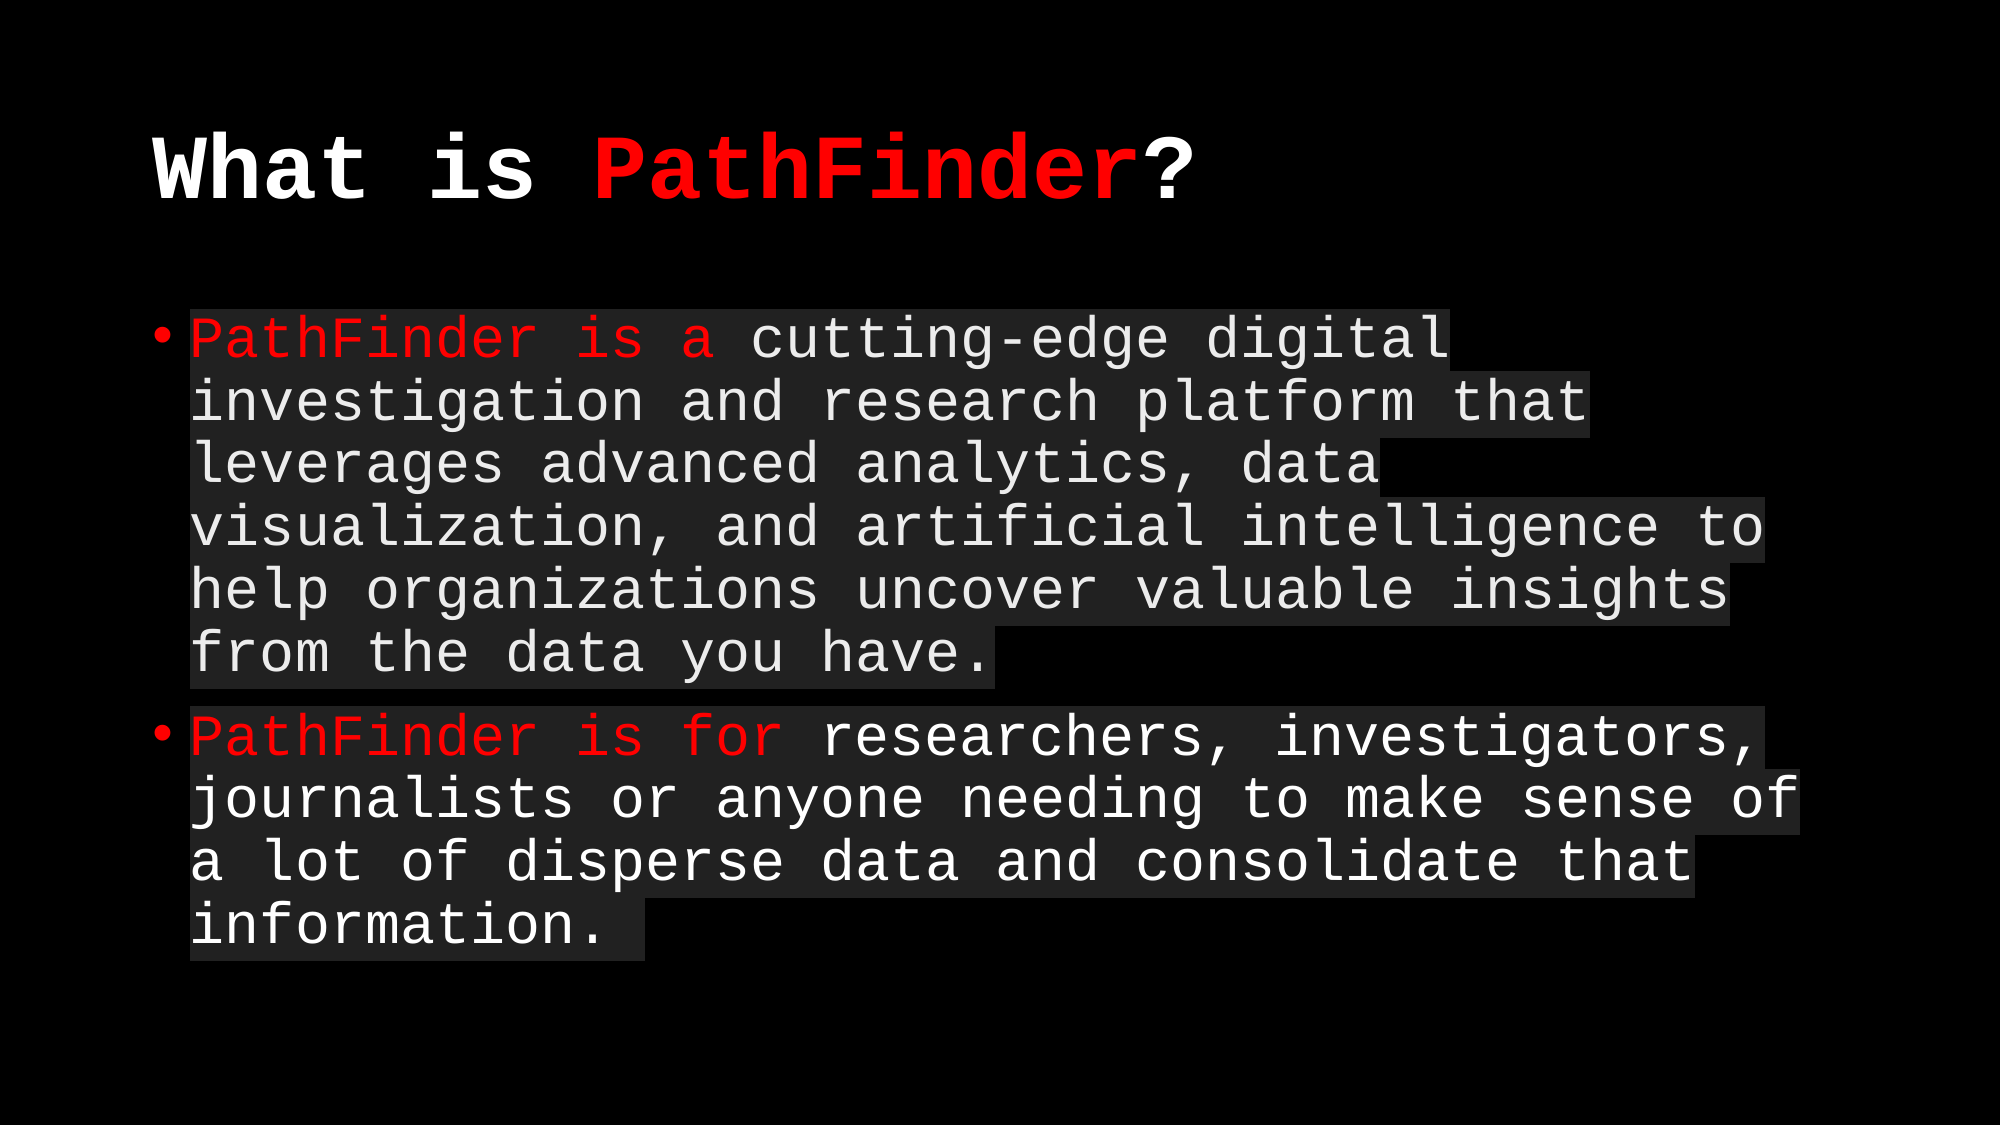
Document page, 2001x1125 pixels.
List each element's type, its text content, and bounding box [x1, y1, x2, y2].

title What is PathFinder? [137, 59, 1863, 278]
list PathFinder is a cutting-edge digital investigation and research platform that leverages advanced analytics, data visualization, and artificial intelligence to help organizations uncover valuable insights from the data you have. PathFinder is for researchers, investigators, journalists or anyone needing to make sense of a lot of disperse data and consolidate that information. [137, 299, 1863, 1014]
